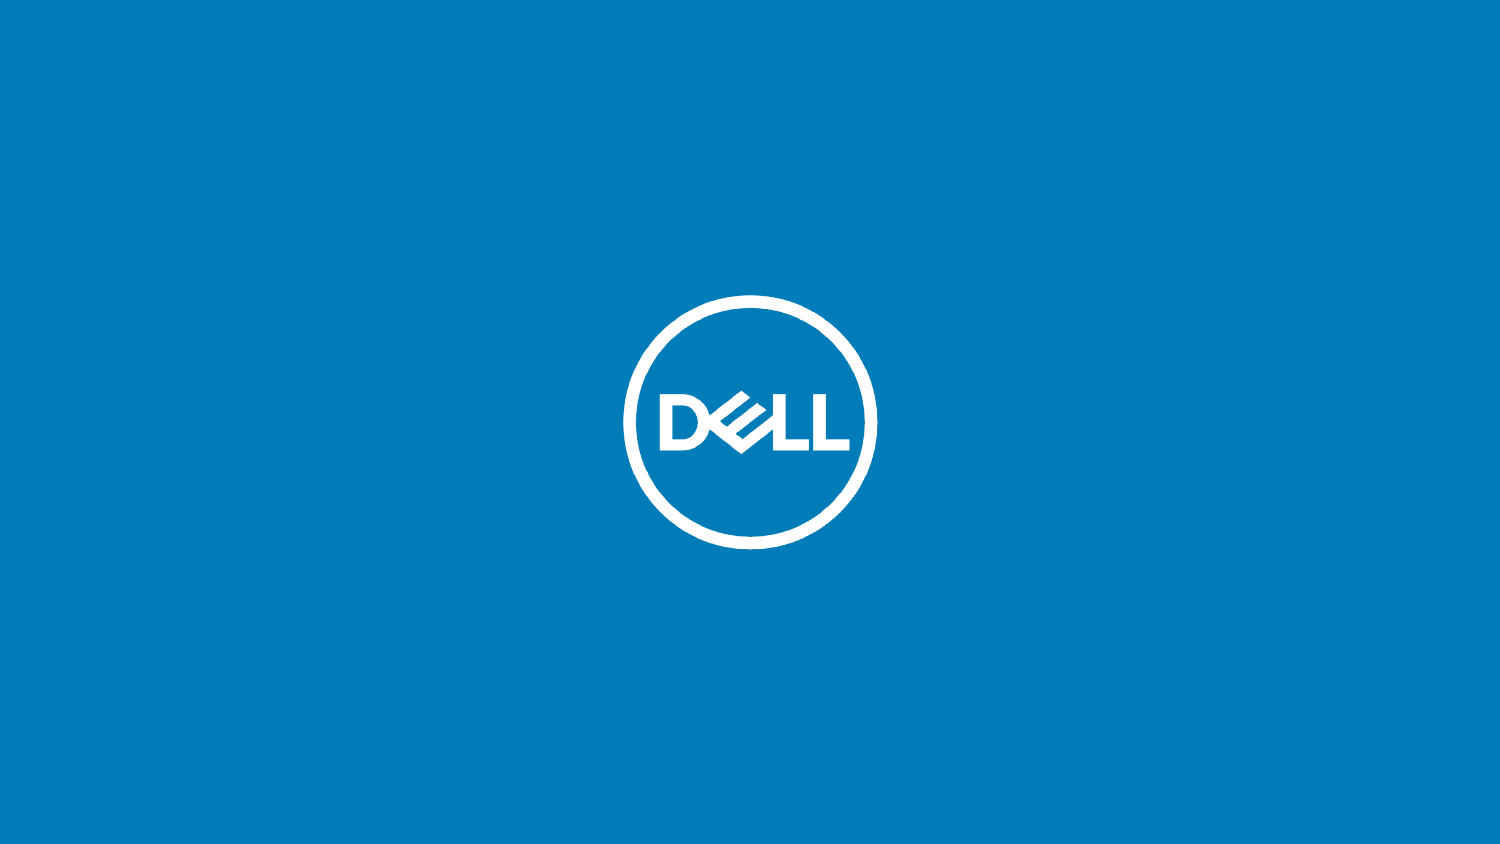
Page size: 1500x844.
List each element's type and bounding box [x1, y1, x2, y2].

picture [624, 296, 877, 549]
